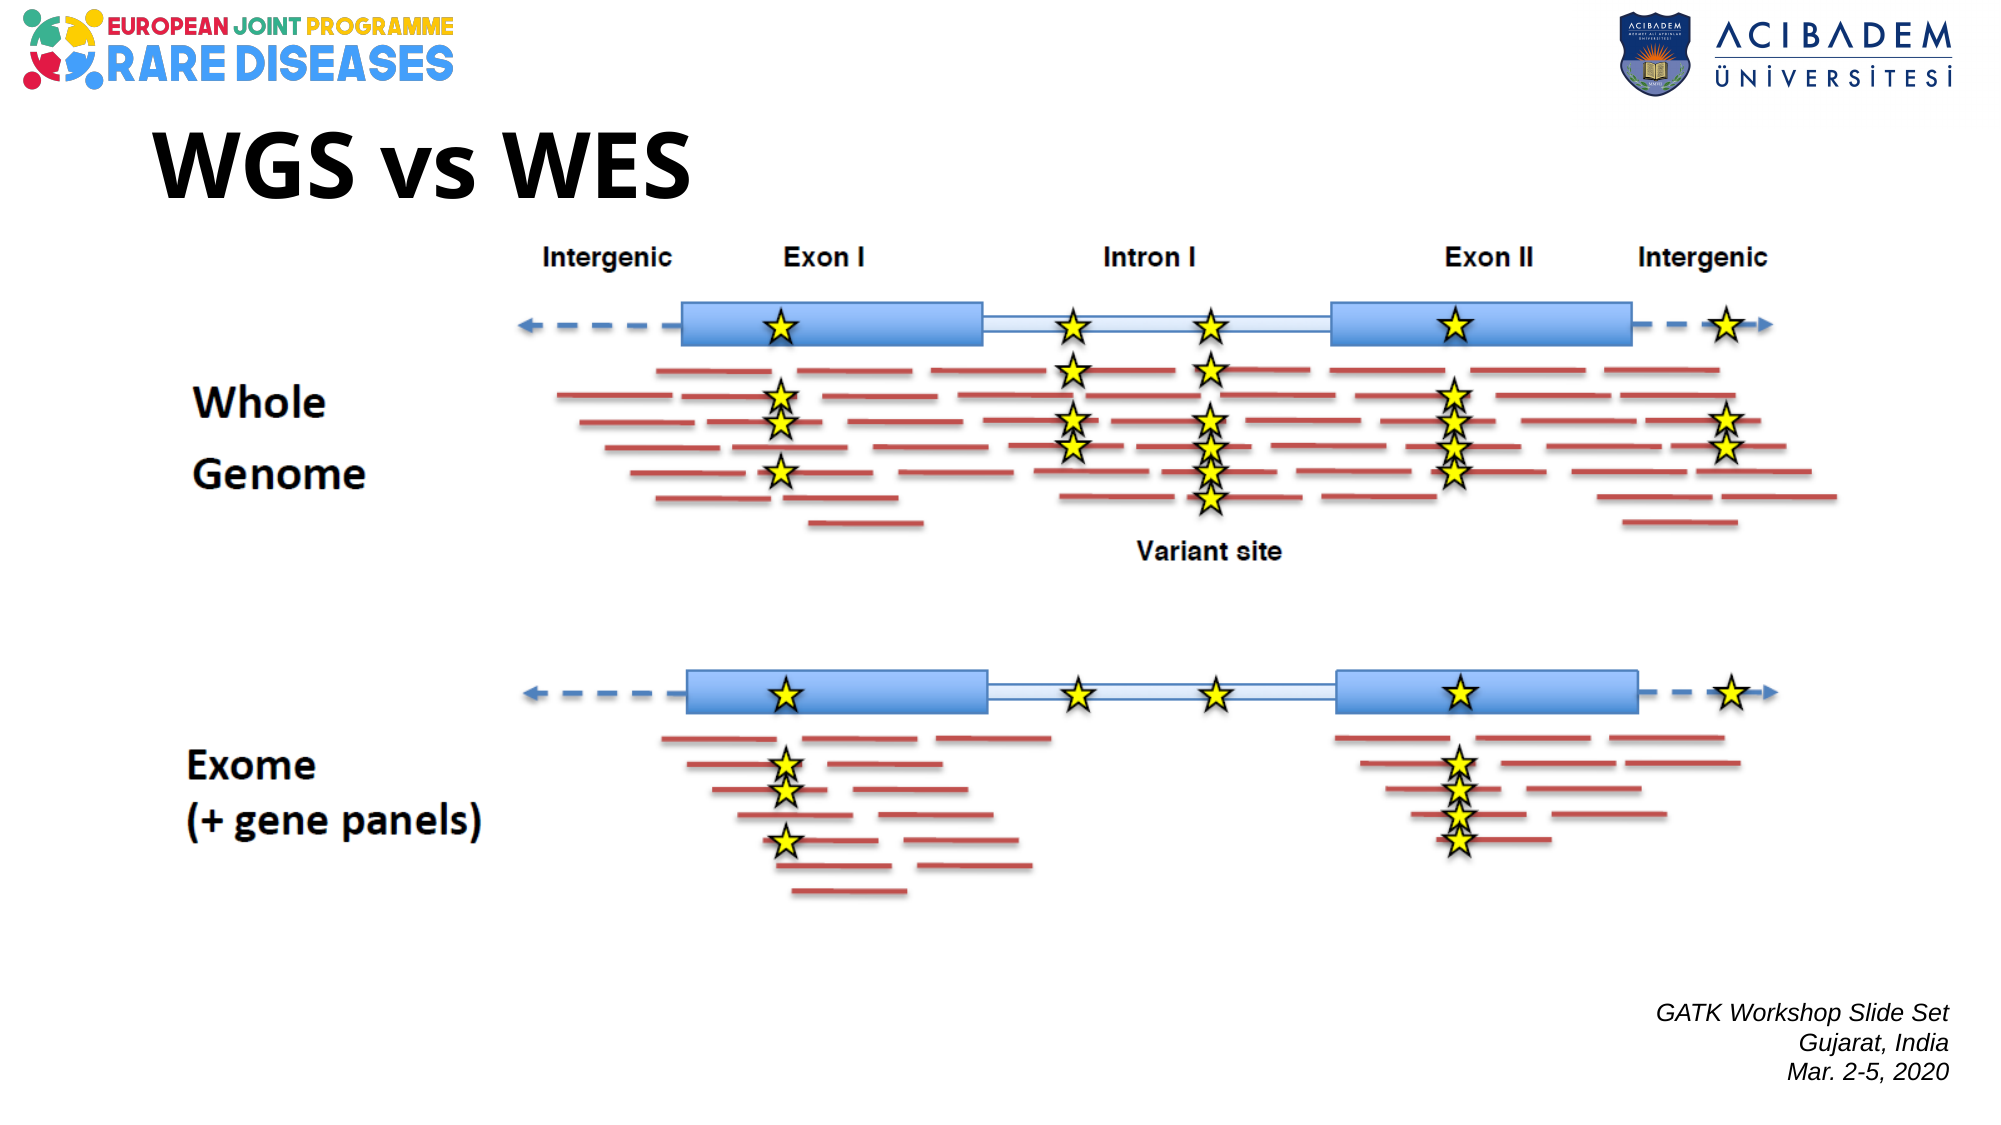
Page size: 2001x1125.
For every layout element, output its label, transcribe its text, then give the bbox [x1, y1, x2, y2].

title WGS vs WES [137, 59, 1863, 278]
text_box GATK Workshop Slide Set Gujarat, India Mar. 2-5, 2020 [1641, 988, 1965, 1124]
picture [138, 204, 1862, 921]
picture [12, 0, 464, 99]
picture [1572, 0, 2000, 129]
